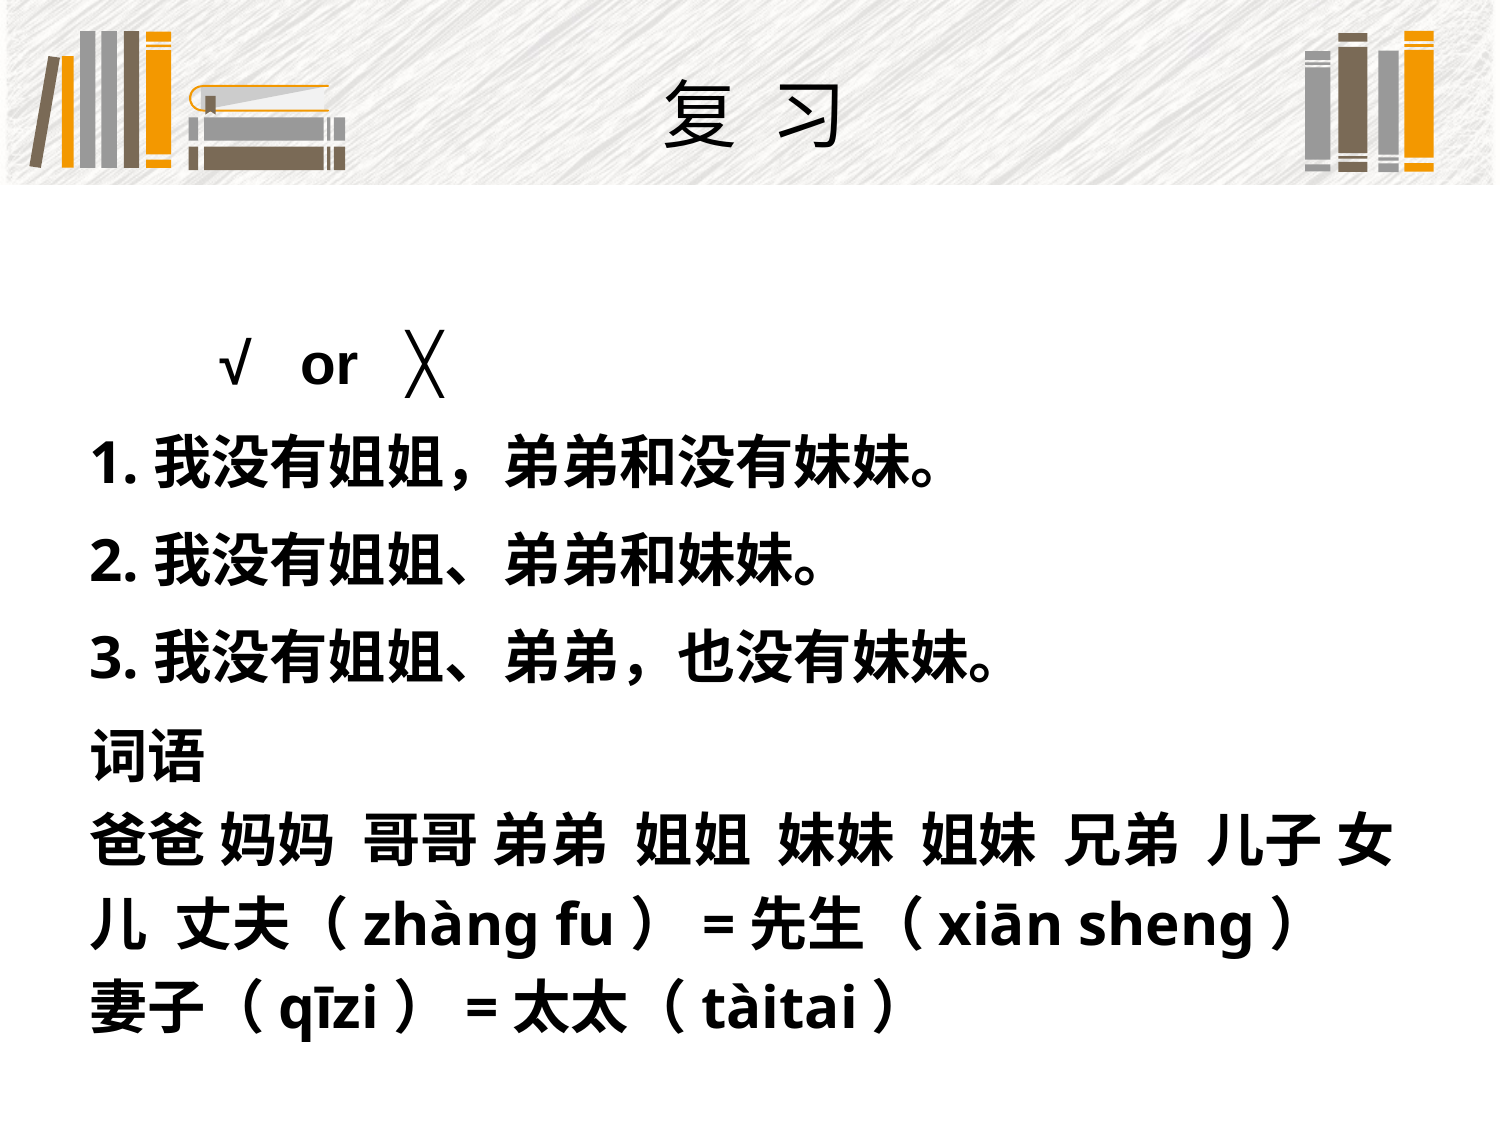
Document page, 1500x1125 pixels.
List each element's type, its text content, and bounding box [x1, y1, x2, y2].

text_box √ or ╳ 1.我没有姐姐，弟弟和没有妹妹。 2.我没有姐姐、弟弟和妹妹。 3.我没有姐姐、弟弟，也没有妹妹。 词语 爸爸 妈妈 哥哥 弟弟 姐姐 妹妹 姐妹 兄弟 儿子 女儿 丈夫（zhàng fu）=先生（xiān sheng） 妻子（qīzi）=太太（tàitai） [74, 291, 1450, 1048]
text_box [29, 30, 346, 171]
picture [0, 0, 1500, 185]
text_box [1304, 30, 1435, 173]
